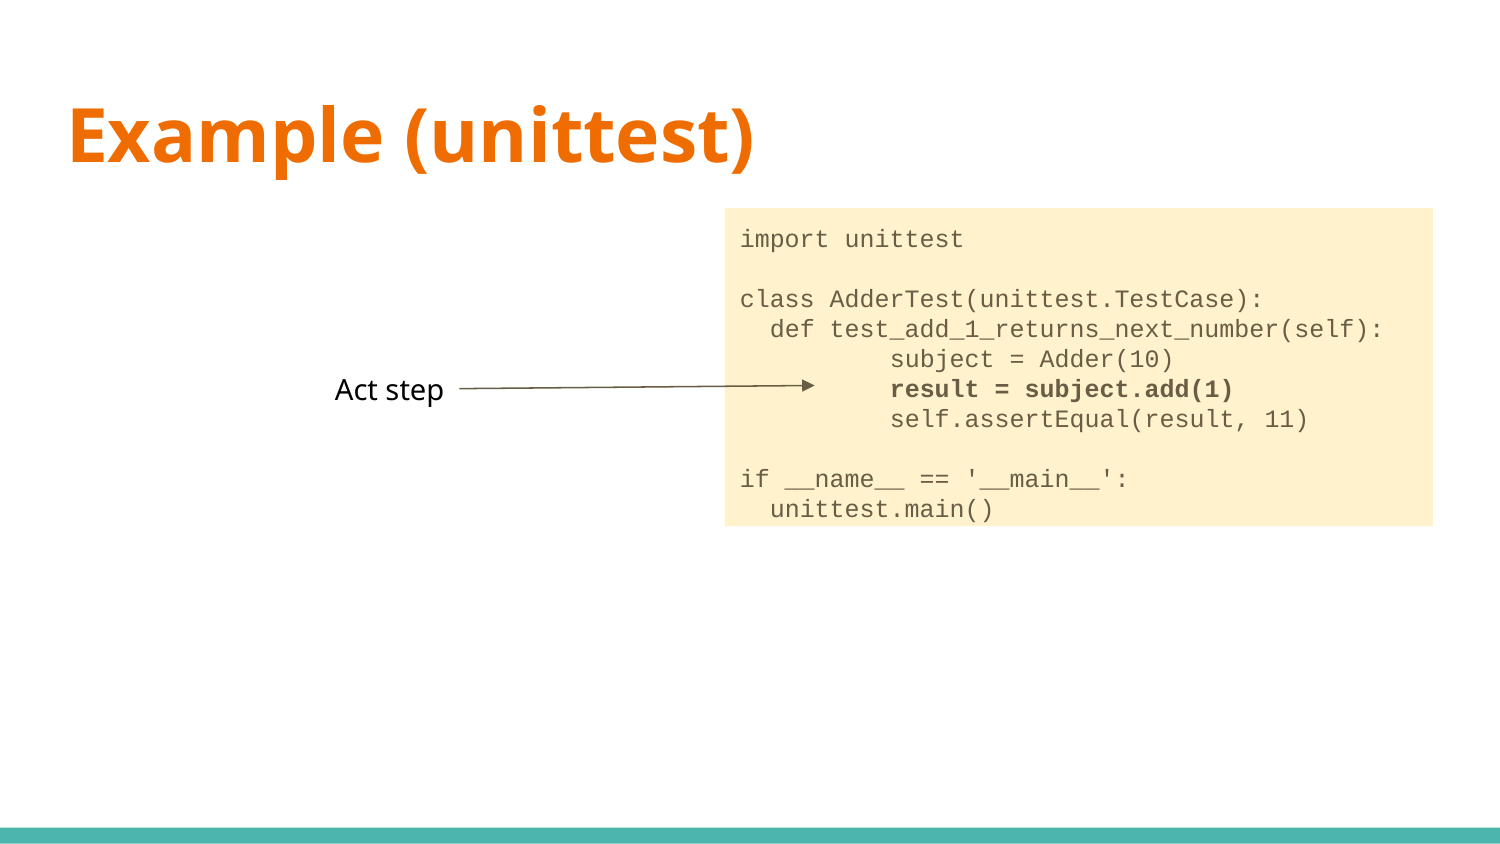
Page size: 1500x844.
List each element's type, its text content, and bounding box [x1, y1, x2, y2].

title Example (unittest) [51, 72, 1449, 189]
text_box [459, 385, 815, 390]
list import unittest class AdderTest(unittest.TestCase): def test_add_1_returns_next_number(self): subject = Adder(10) result = subject.add(1) self.assertEqual(result, 11) if __name__ == '__main__': unittest.main() [724, 207, 1433, 527]
text_box Act step [73, 356, 460, 422]
